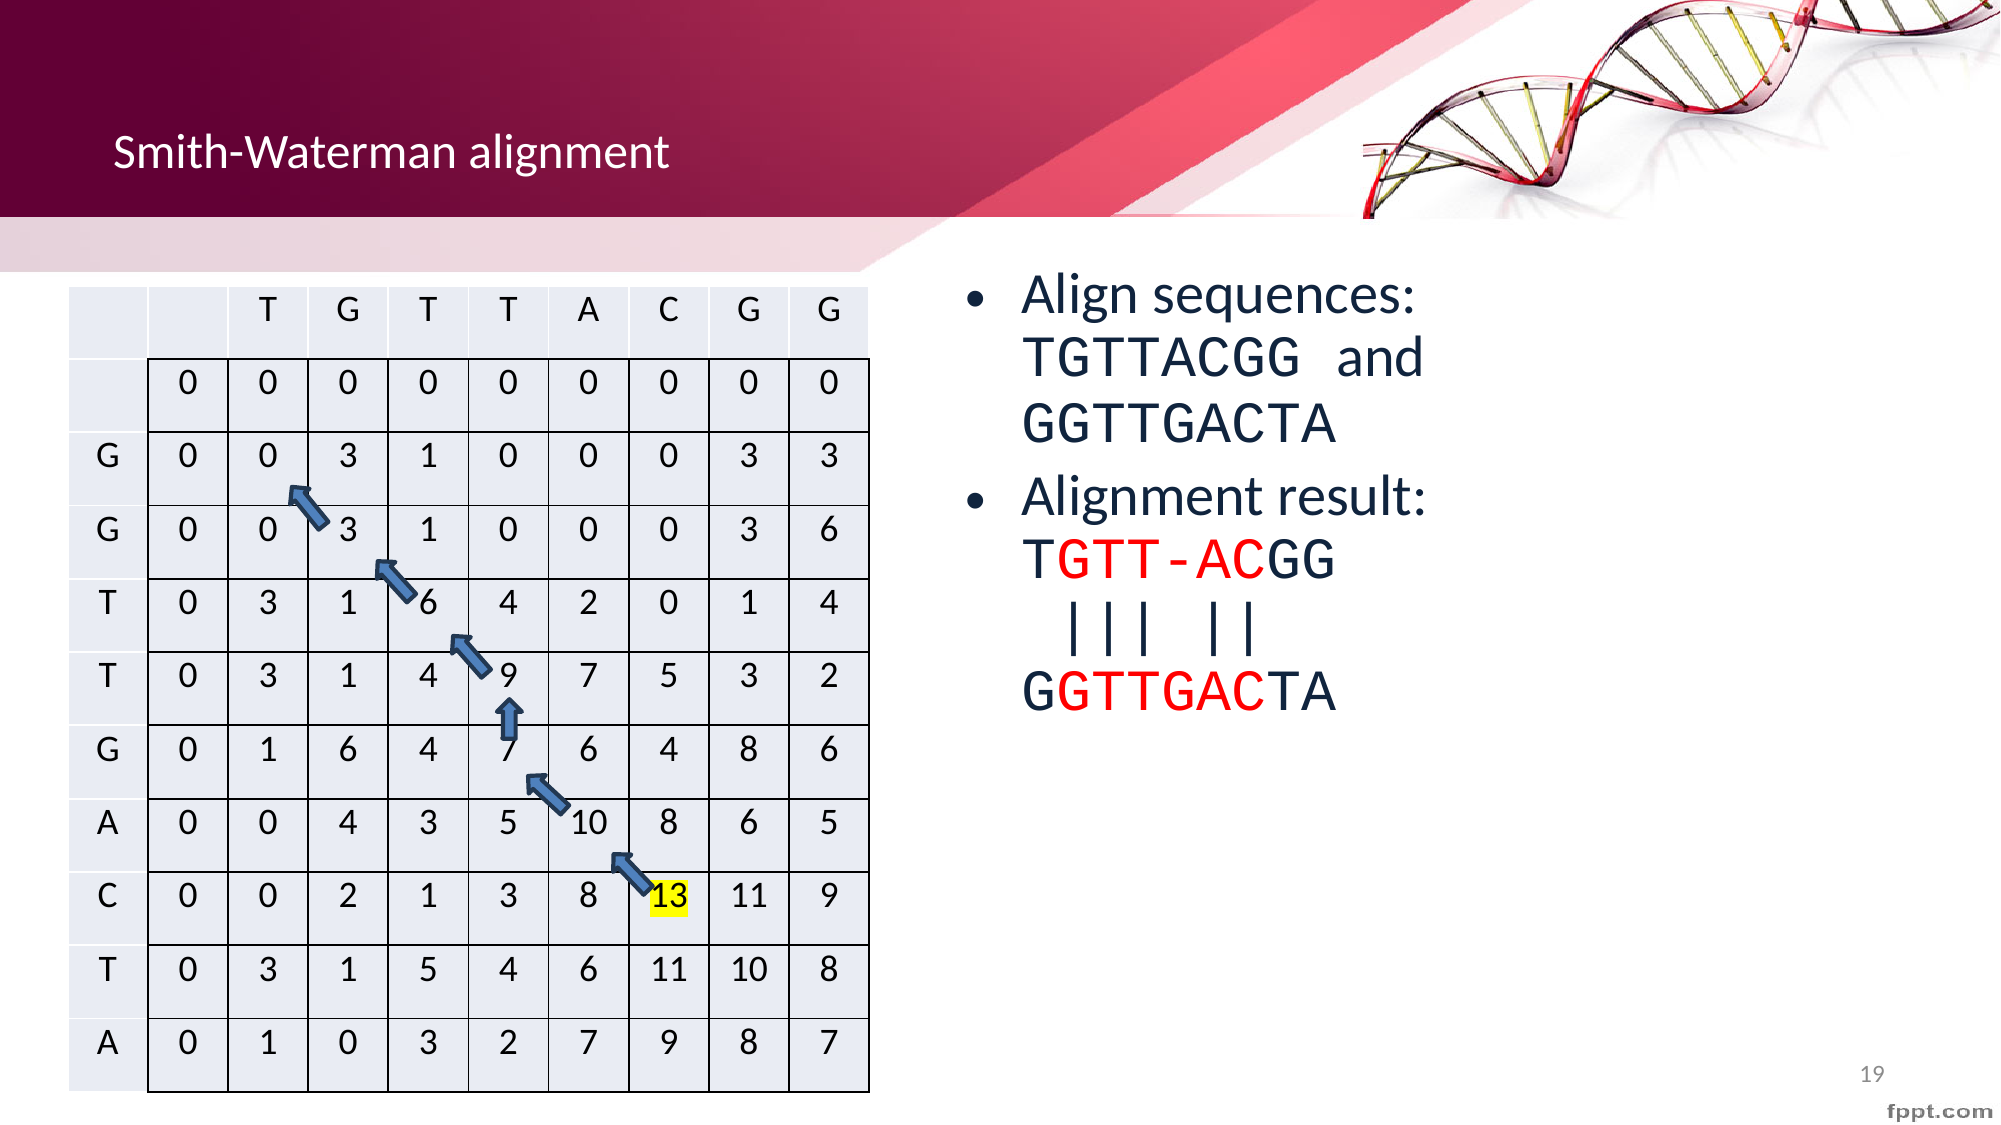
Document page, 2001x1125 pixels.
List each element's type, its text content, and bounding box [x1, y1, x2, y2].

table_cell 13 [630, 873, 708, 944]
table_cell 1 [710, 580, 788, 651]
table_cell 0 [229, 360, 307, 431]
table_cell 3 [389, 1019, 468, 1091]
table_cell 3 [790, 433, 868, 505]
table_cell 0 [469, 360, 548, 431]
table_cell 7 [469, 726, 548, 798]
table_cell 1 [229, 1019, 307, 1091]
table_cell 0 [549, 360, 628, 431]
table_header T [469, 287, 548, 358]
table_cell 4 [389, 653, 468, 724]
table_header A [549, 287, 628, 358]
table_cell 0 [389, 360, 468, 431]
table_cell 10 [549, 800, 628, 871]
table_cell 4 [469, 946, 548, 1018]
table_cell 0 [309, 360, 387, 431]
table_cell 1 [389, 506, 468, 578]
table_cell T [69, 580, 147, 651]
table_cell 1 [309, 580, 387, 651]
table_cell T [69, 946, 147, 1018]
table_header [69, 287, 147, 358]
table_cell 6 [790, 726, 868, 798]
table_cell 3 [229, 580, 307, 651]
table_cell 5 [389, 946, 468, 1018]
table_cell 0 [229, 800, 307, 871]
text_box [449, 633, 494, 680]
table_cell 6 [389, 580, 468, 651]
table_cell 3 [710, 433, 788, 505]
table_cell G [69, 506, 147, 578]
table_cell 1 [229, 726, 307, 798]
table_header G [790, 287, 868, 358]
table_cell 3 [389, 800, 468, 871]
table_cell 11 [710, 873, 788, 944]
title Smith-Waterman alignment [98, 111, 1899, 187]
table_cell 8 [630, 800, 708, 871]
table_cell 3 [309, 433, 387, 505]
table_cell 6 [309, 726, 387, 798]
table_cell 4 [309, 800, 387, 871]
table_cell 2 [549, 580, 628, 651]
table_cell 0 [469, 433, 548, 505]
table_cell 0 [149, 433, 227, 505]
table_cell 1 [389, 433, 468, 505]
table_cell 1 [389, 873, 468, 944]
table_cell 6 [710, 800, 788, 871]
table_cell 1 [309, 946, 387, 1018]
table_cell 3 [229, 653, 307, 724]
table_cell 0 [149, 653, 227, 724]
table_cell 0 [229, 873, 307, 944]
table_cell 6 [549, 946, 628, 1018]
table_cell 5 [790, 800, 868, 871]
table_cell 2 [790, 653, 868, 724]
table_cell 3 [710, 506, 788, 578]
table_cell G [69, 726, 147, 798]
table_cell 7 [549, 1019, 628, 1091]
text_box [374, 559, 419, 605]
text_box [494, 697, 524, 741]
table_cell 9 [790, 873, 868, 944]
table_cell C [69, 873, 147, 944]
slide_number 19 [1433, 1043, 1900, 1103]
table_cell 0 [630, 580, 708, 651]
table_cell 4 [790, 580, 868, 651]
table_cell 9 [630, 1019, 708, 1091]
table_cell 0 [630, 360, 708, 431]
table_cell 0 [790, 360, 868, 431]
table_cell 0 [149, 726, 227, 798]
table_cell 7 [549, 653, 628, 724]
table_cell 3 [710, 653, 788, 724]
table_cell 0 [469, 506, 548, 578]
table_cell 4 [389, 726, 468, 798]
table_cell 7 [790, 1019, 868, 1091]
table_cell 4 [630, 726, 708, 798]
table_cell 0 [149, 506, 227, 578]
text_box [525, 773, 572, 817]
table_cell 0 [549, 506, 628, 578]
table_cell 8 [710, 726, 788, 798]
table_cell 8 [790, 946, 868, 1018]
text_box [288, 484, 331, 532]
table_header G [710, 287, 788, 358]
list Align sequences: TGTTACGG and GGTTGACTA Alignment result: TGTT-ACGG ||| || GGTTGACTA [949, 261, 1927, 1043]
table_header [149, 287, 227, 358]
table_cell 8 [710, 1019, 788, 1091]
table_cell 11 [630, 946, 708, 1018]
table_cell 3 [229, 946, 307, 1018]
table_cell 0 [630, 506, 708, 578]
table_cell 2 [469, 1019, 548, 1091]
table_header T [389, 287, 468, 358]
table_cell 0 [710, 360, 788, 431]
table_cell 0 [549, 433, 628, 505]
table_cell 0 [149, 580, 227, 651]
table_cell 6 [790, 506, 868, 578]
picture [0, 0, 2001, 1125]
table_header C [630, 287, 708, 358]
table_cell T [69, 653, 147, 724]
table_cell 0 [309, 1019, 387, 1091]
table_cell 0 [630, 433, 708, 505]
table_cell 0 [149, 946, 227, 1018]
table_cell 0 [149, 800, 227, 871]
table_cell 1 [309, 653, 387, 724]
table_cell 6 [549, 726, 628, 798]
table_cell 0 [149, 360, 227, 431]
table_cell 3 [309, 506, 387, 578]
table_cell 0 [229, 433, 307, 505]
table_cell A [69, 800, 147, 871]
table_cell 3 [469, 873, 548, 944]
table_cell 4 [469, 580, 548, 651]
table_cell 9 [469, 653, 548, 724]
table_cell 5 [630, 653, 708, 724]
text_box [611, 852, 655, 897]
table_header T [229, 287, 307, 358]
table_cell 10 [710, 946, 788, 1018]
table_header G [309, 287, 387, 358]
table_cell G [69, 433, 147, 505]
table_cell 8 [549, 873, 628, 944]
table_cell 0 [229, 506, 307, 578]
table_cell A [69, 1019, 147, 1091]
table_cell 2 [309, 873, 387, 944]
table_cell 0 [149, 1019, 227, 1091]
table_cell 5 [469, 800, 548, 871]
table_cell 0 [149, 873, 227, 944]
table_cell [69, 360, 147, 431]
